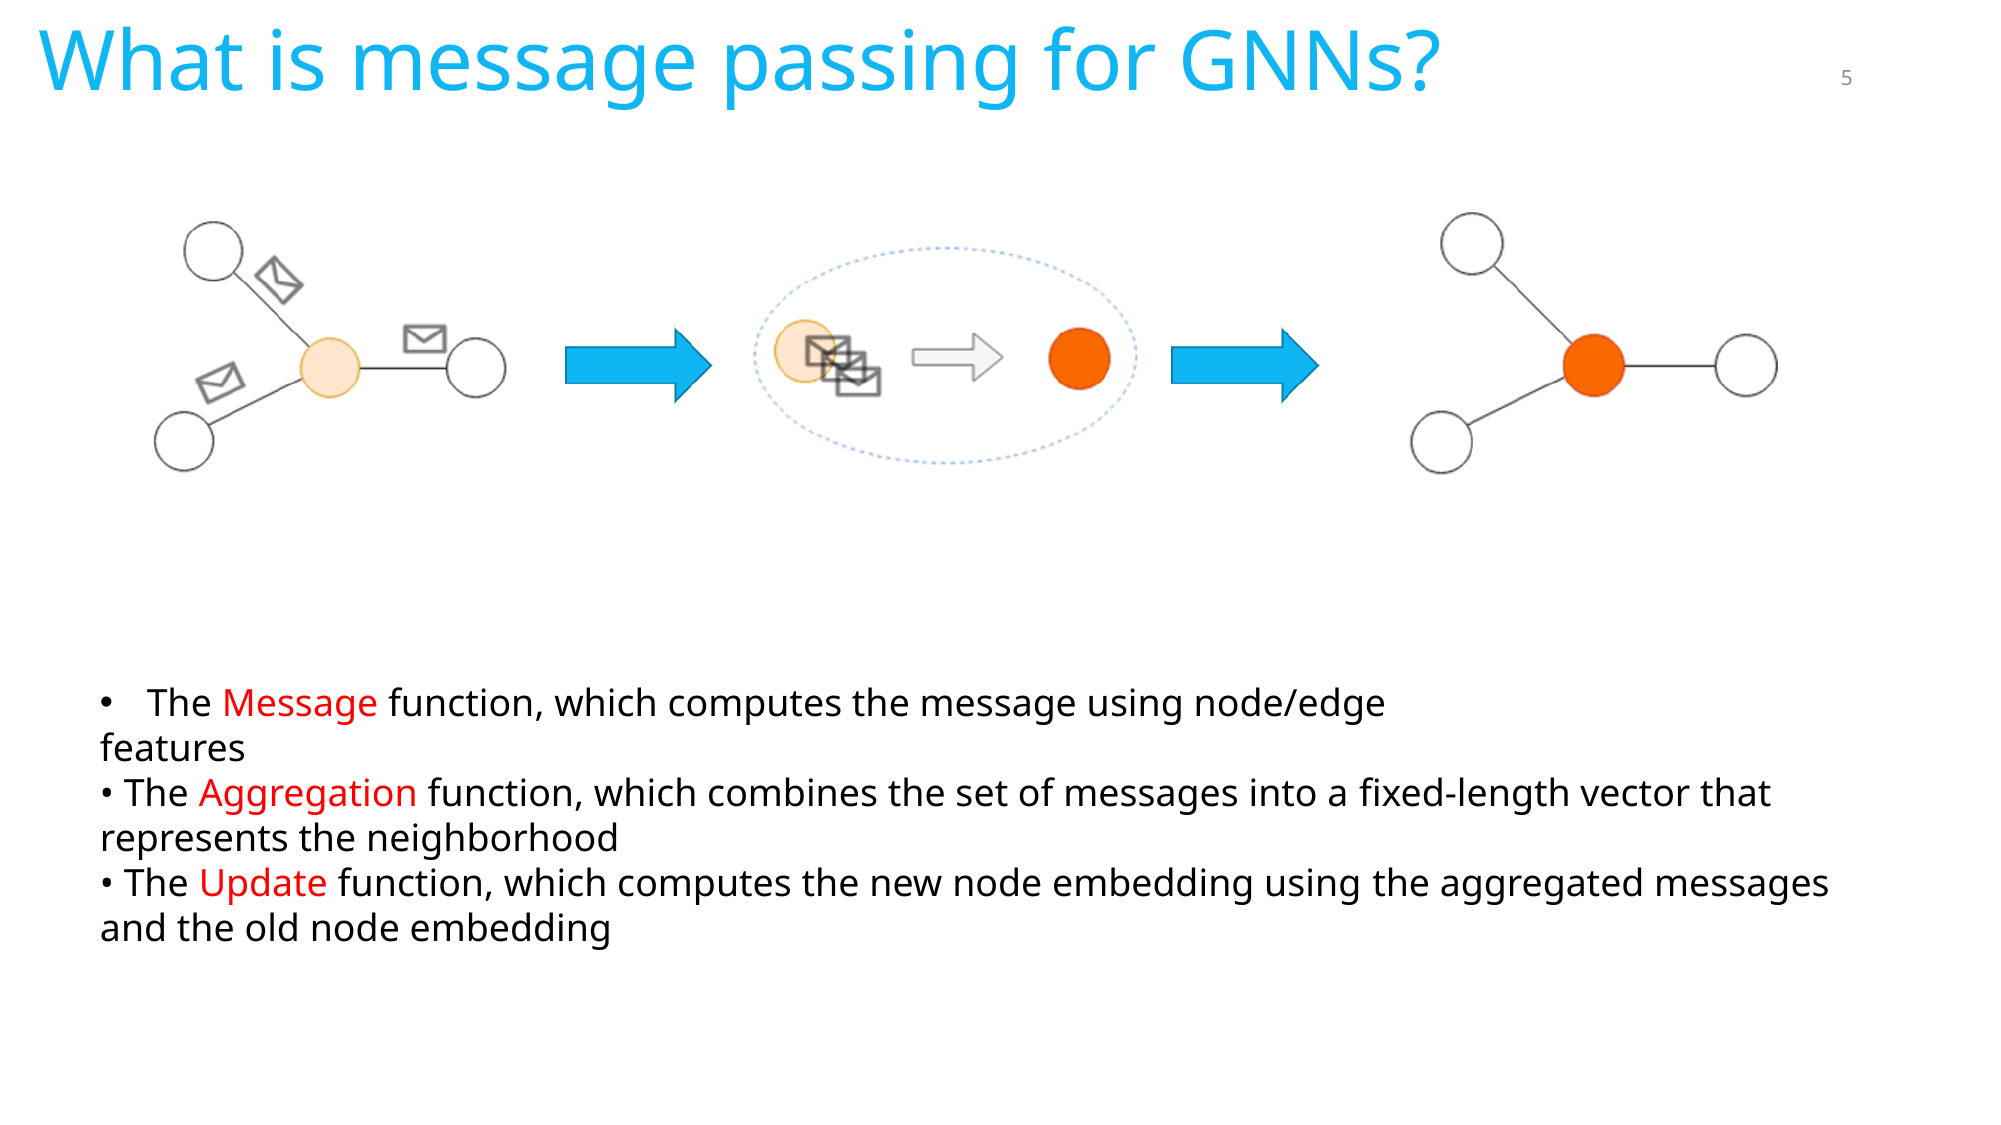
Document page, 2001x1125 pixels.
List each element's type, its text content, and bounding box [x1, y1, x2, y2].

text_box The Message function, which computes the message using node/edge features • The Aggregation function, which combines the set of messages into a fixed-length vector that represents the neighborhood • The Update function, which computes the new node embedding using the aggregated messages and the old node embedding [85, 671, 1852, 957]
picture [94, 129, 1839, 588]
slide_number 5 [1717, 52, 1868, 105]
text_box What is message passing for GNNs? [23, 0, 1459, 115]
